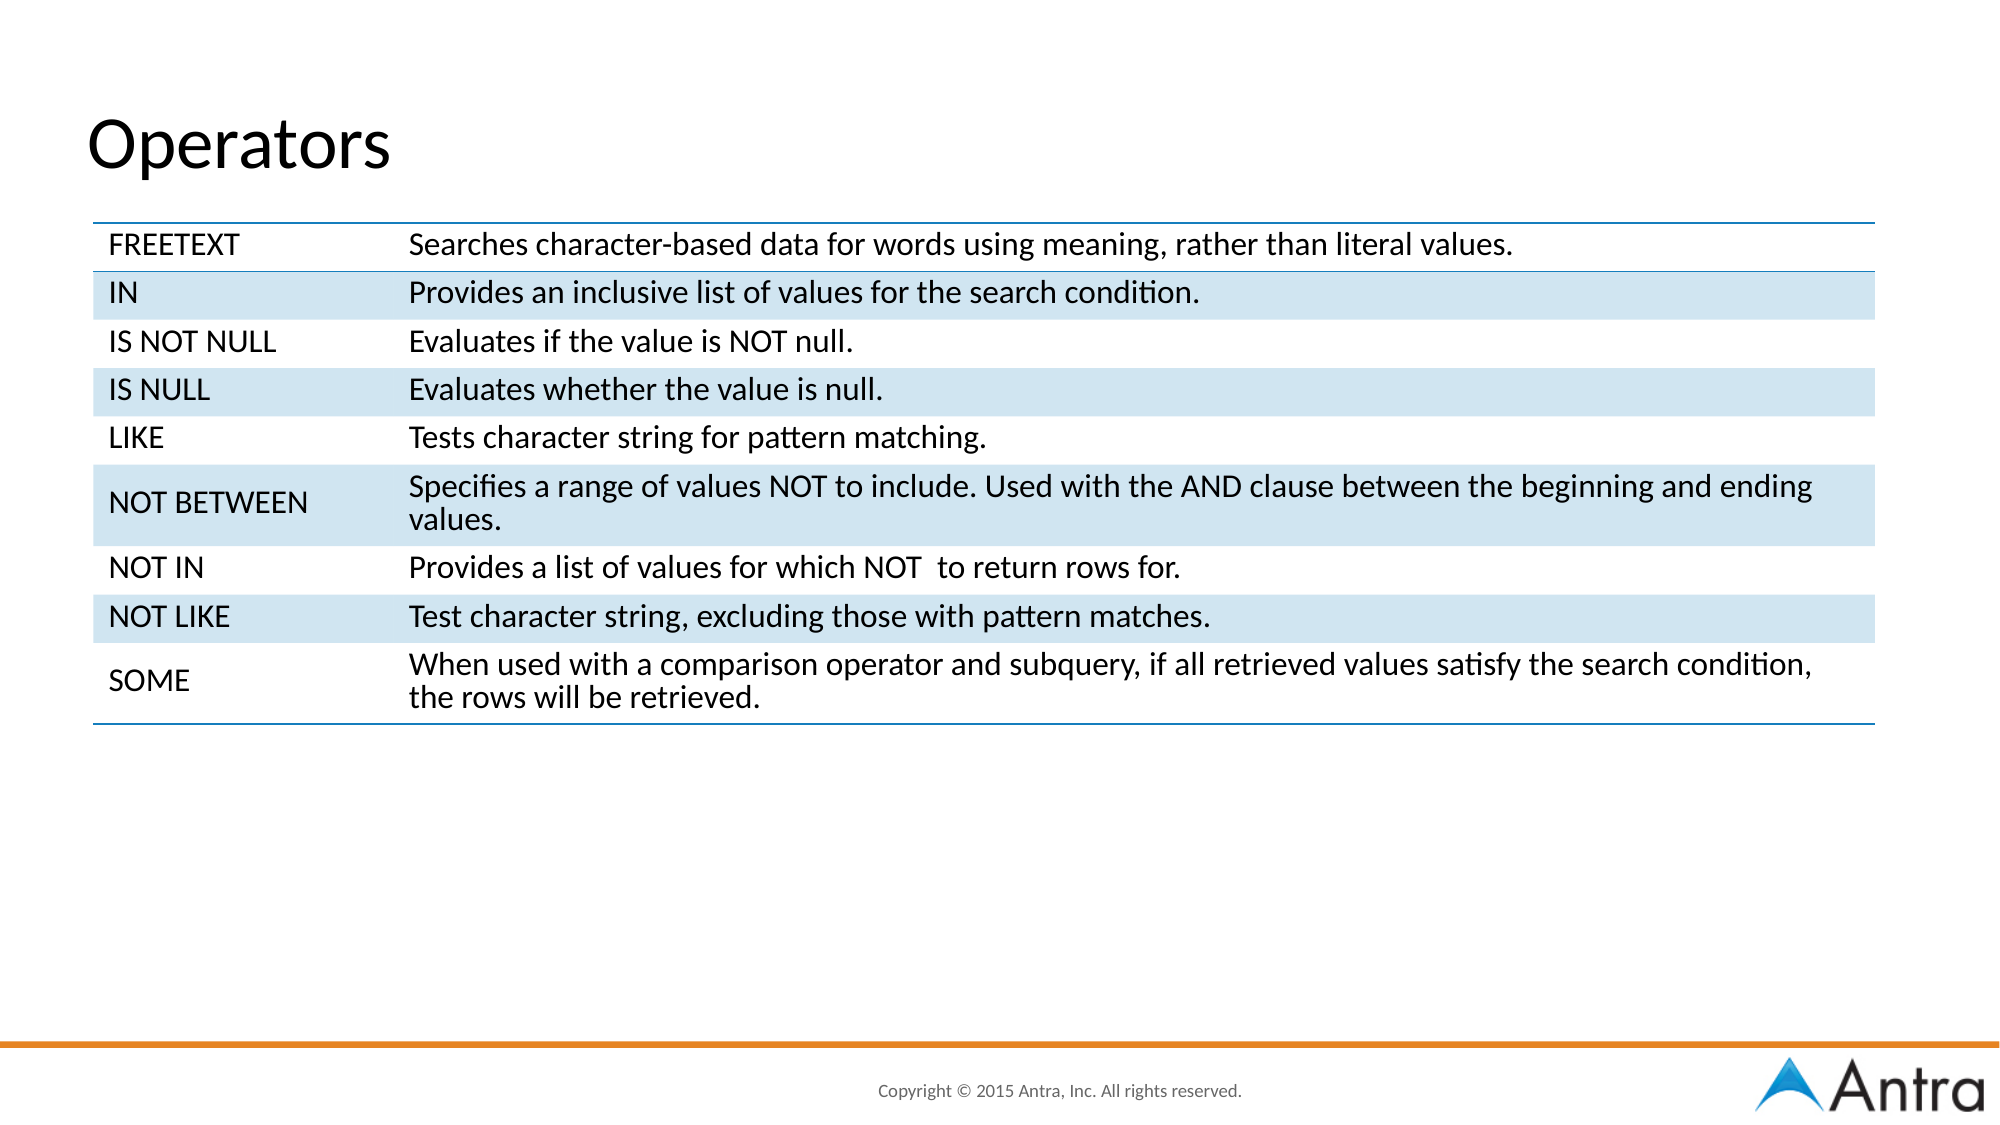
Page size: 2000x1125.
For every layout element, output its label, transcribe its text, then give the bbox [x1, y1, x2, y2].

table_cell SOME [93, 643, 394, 723]
table_cell Tests character string for pattern matching. [394, 416, 1875, 465]
table_cell IN [93, 272, 394, 320]
table_cell Evaluates if the value is NOT null. [394, 320, 1875, 368]
table_header Searches character-based data for words using meaning, rather than literal values. [394, 224, 1875, 271]
picture [1744, 1048, 1994, 1122]
table_cell Test character string, excluding those with pattern matches. [394, 595, 1875, 643]
table_header FREETEXT [93, 224, 394, 271]
table_cell NOT BETWEEN [93, 465, 394, 546]
table_cell Provides an inclusive list of values for the search condition. [394, 272, 1875, 320]
table_cell When used with a comparison operator and subquery, if all retrieved values satisfy the search condition, the rows will be retrieved. [394, 643, 1875, 723]
table_cell IS NULL [93, 368, 394, 416]
table_cell NOT LIKE [93, 595, 394, 643]
table_cell Evaluates whether the value is null. [394, 368, 1875, 416]
table_cell Specifies a range of values NOT to include. Used with the AND clause between the beginning and ending values. [394, 465, 1875, 546]
table_cell IS NOT NULL [93, 320, 394, 368]
table_cell NOT IN [93, 546, 394, 595]
table_cell LIKE [93, 416, 394, 465]
table_cell Provides a list of values for which NOT to return rows for. [394, 546, 1875, 595]
title Operators [87, 36, 1913, 183]
